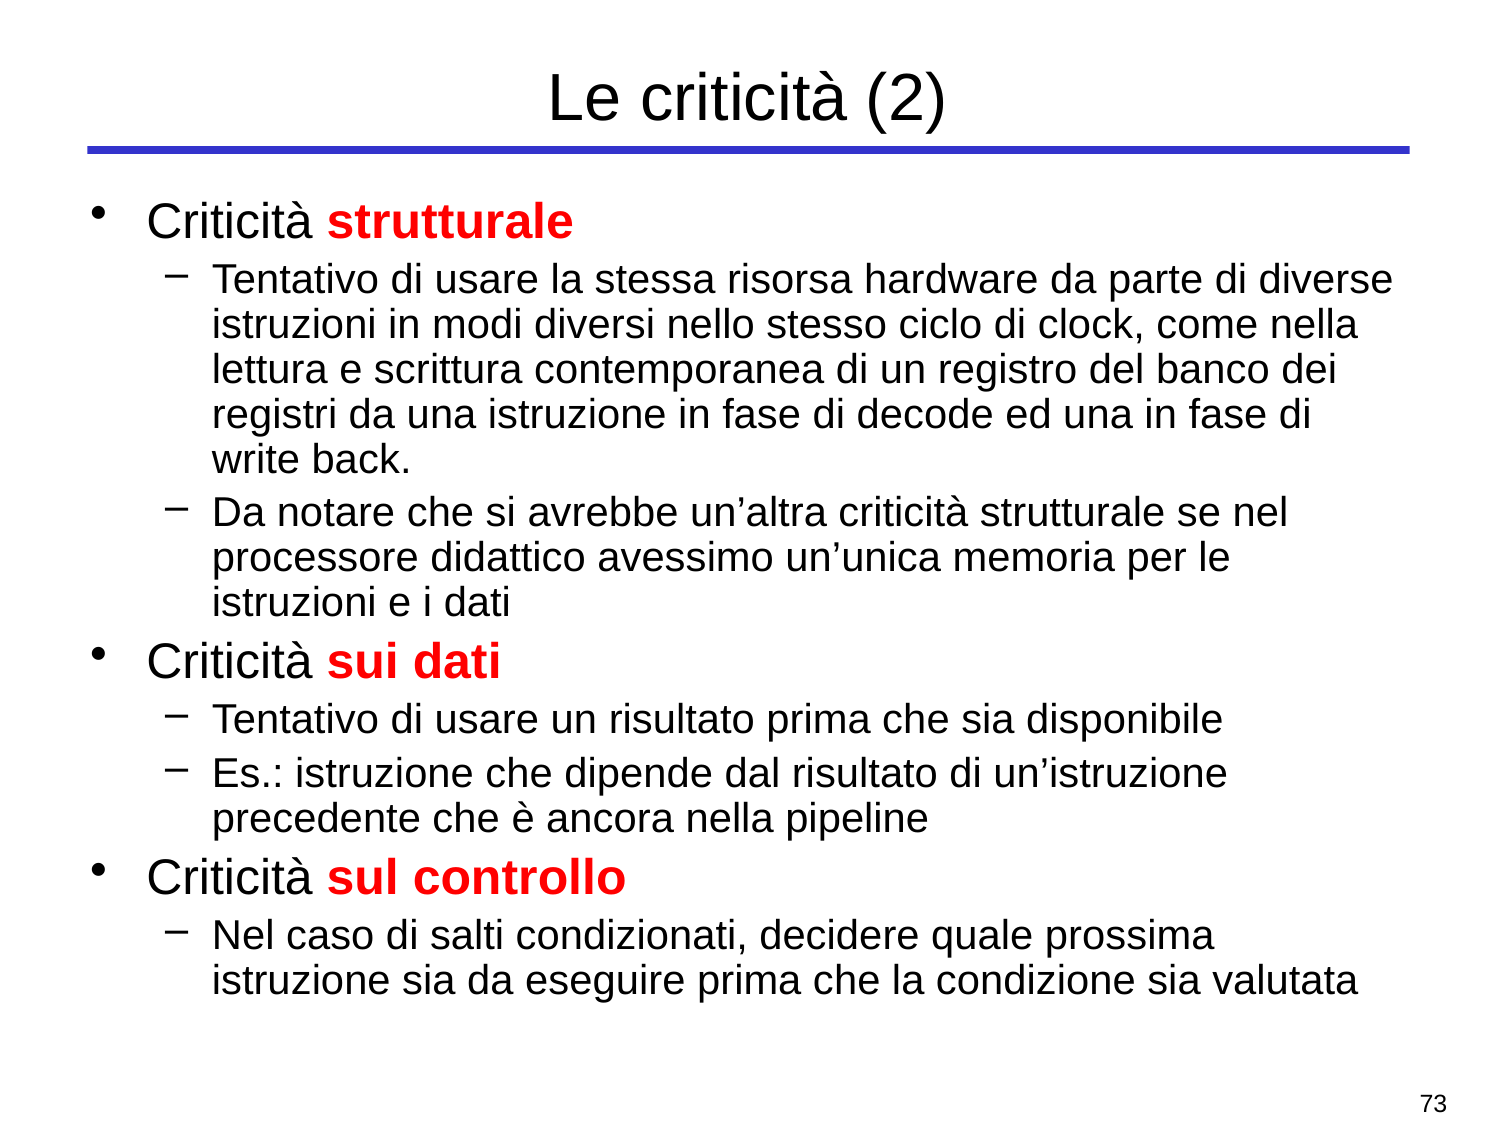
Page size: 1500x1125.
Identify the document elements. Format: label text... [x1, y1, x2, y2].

title Le criticità (2) [91, 37, 1405, 151]
list Criticità strutturale Tentativo di usare la stessa risorsa hardware da parte di diverse istruzioni in modi diversi nello stesso ciclo di clock, come nella lettura e scrittura contemporanea di un registro del banco dei registri da una istruzione in fase di decode ed una in fase di write back. Da notare che si avrebbe un’altra criticità strutturale se nel processore didattico avessimo un’unica memoria per le istruzioni e i dati Criticità sui dati Tentativo di usare un risultato prima che sia disponibile Es.: istruzione che dipende dal risultato di un’istruzione precedente che è ancora nella pipeline Criticità sul controllo Nel caso di salti condizionati, decidere quale prossima istruzione sia da eseguire prima che la condizione sia valutata [75, 187, 1413, 913]
slide_number 72 [1149, 1049, 1463, 1125]
